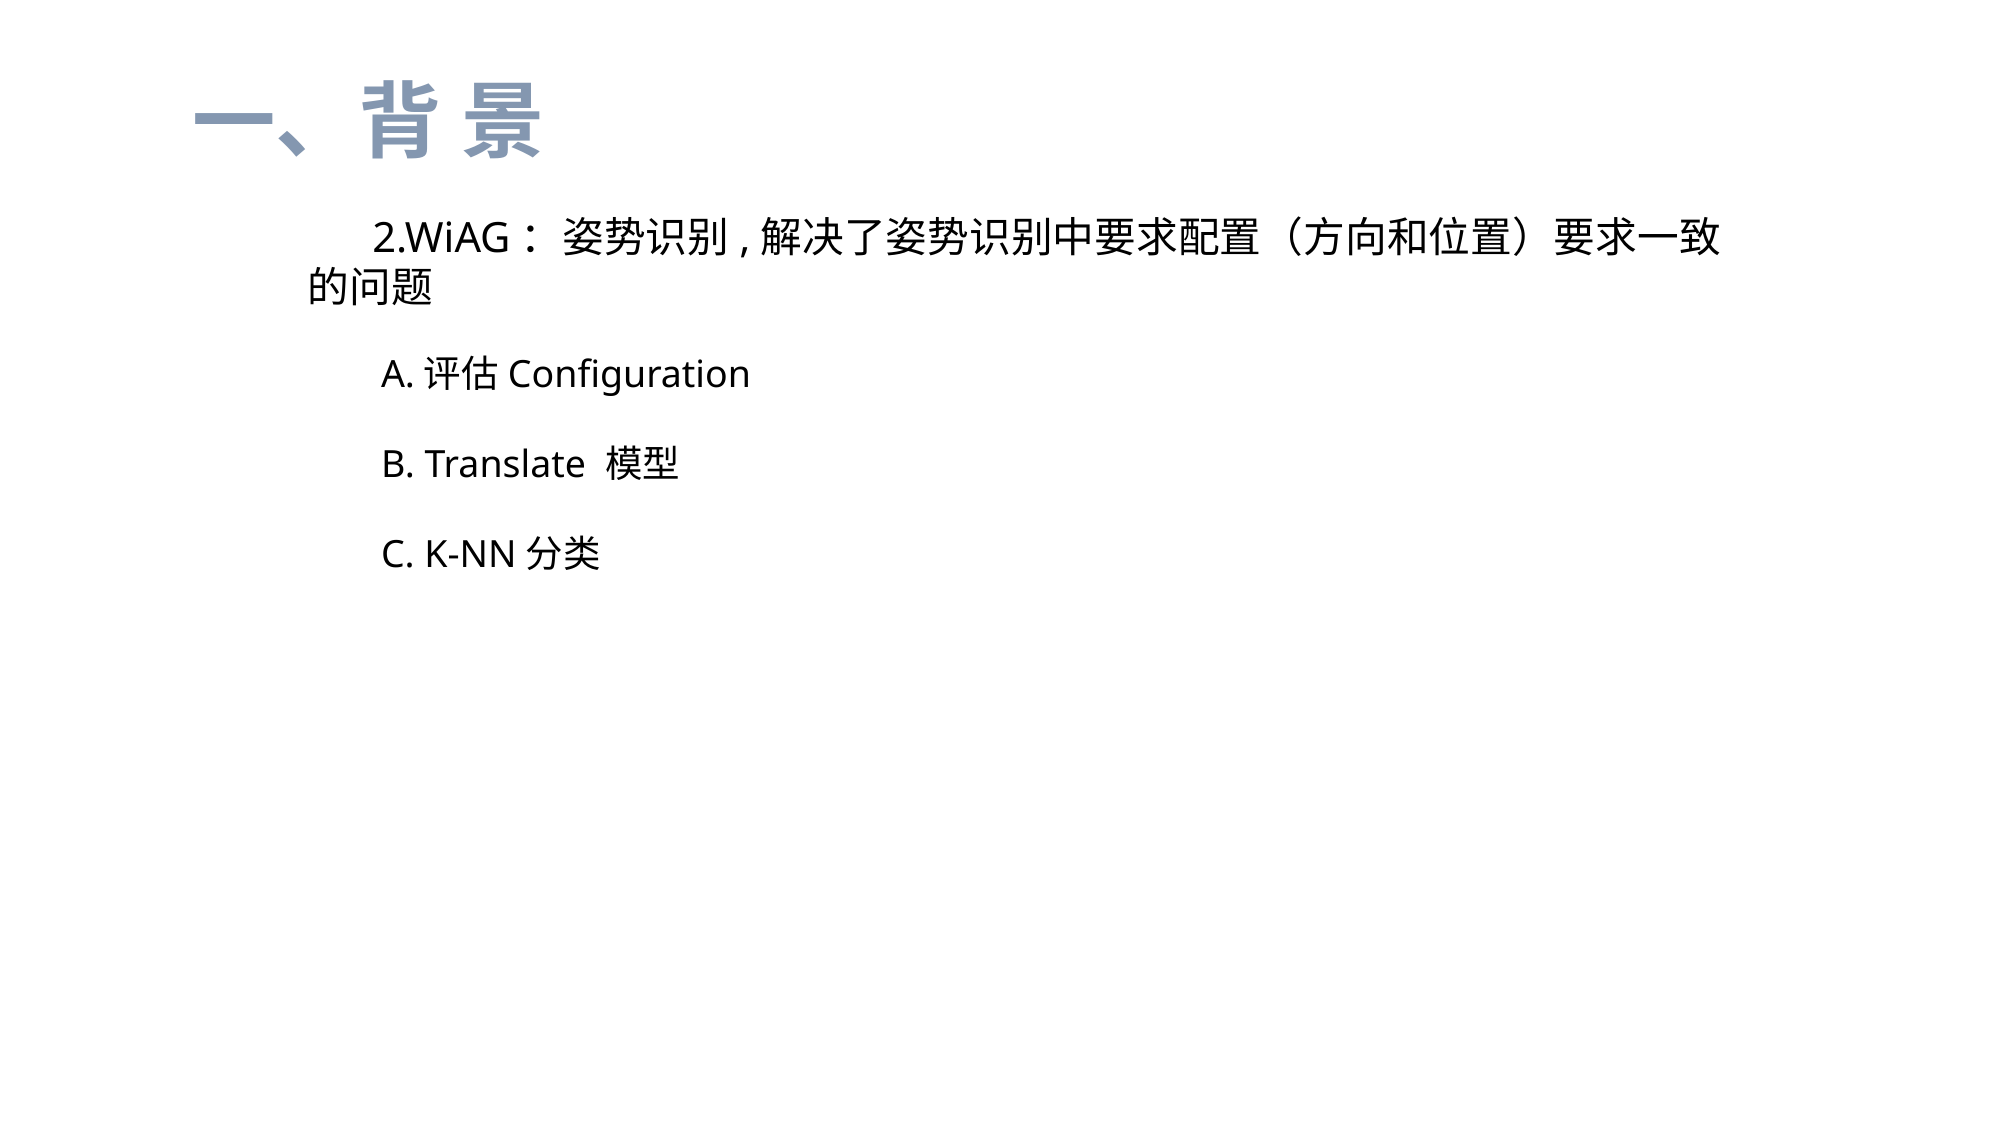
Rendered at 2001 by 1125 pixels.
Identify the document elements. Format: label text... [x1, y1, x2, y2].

text_box 一、背 景 [177, 60, 560, 176]
text_box 2.WiAG：姿势识别,解决了姿势识别中要求配置（方向和位置）要求一致的问题 [292, 203, 1748, 319]
text_box A.评估Configuration B. Translate 模型 C. K-NN分类 [366, 342, 1563, 583]
